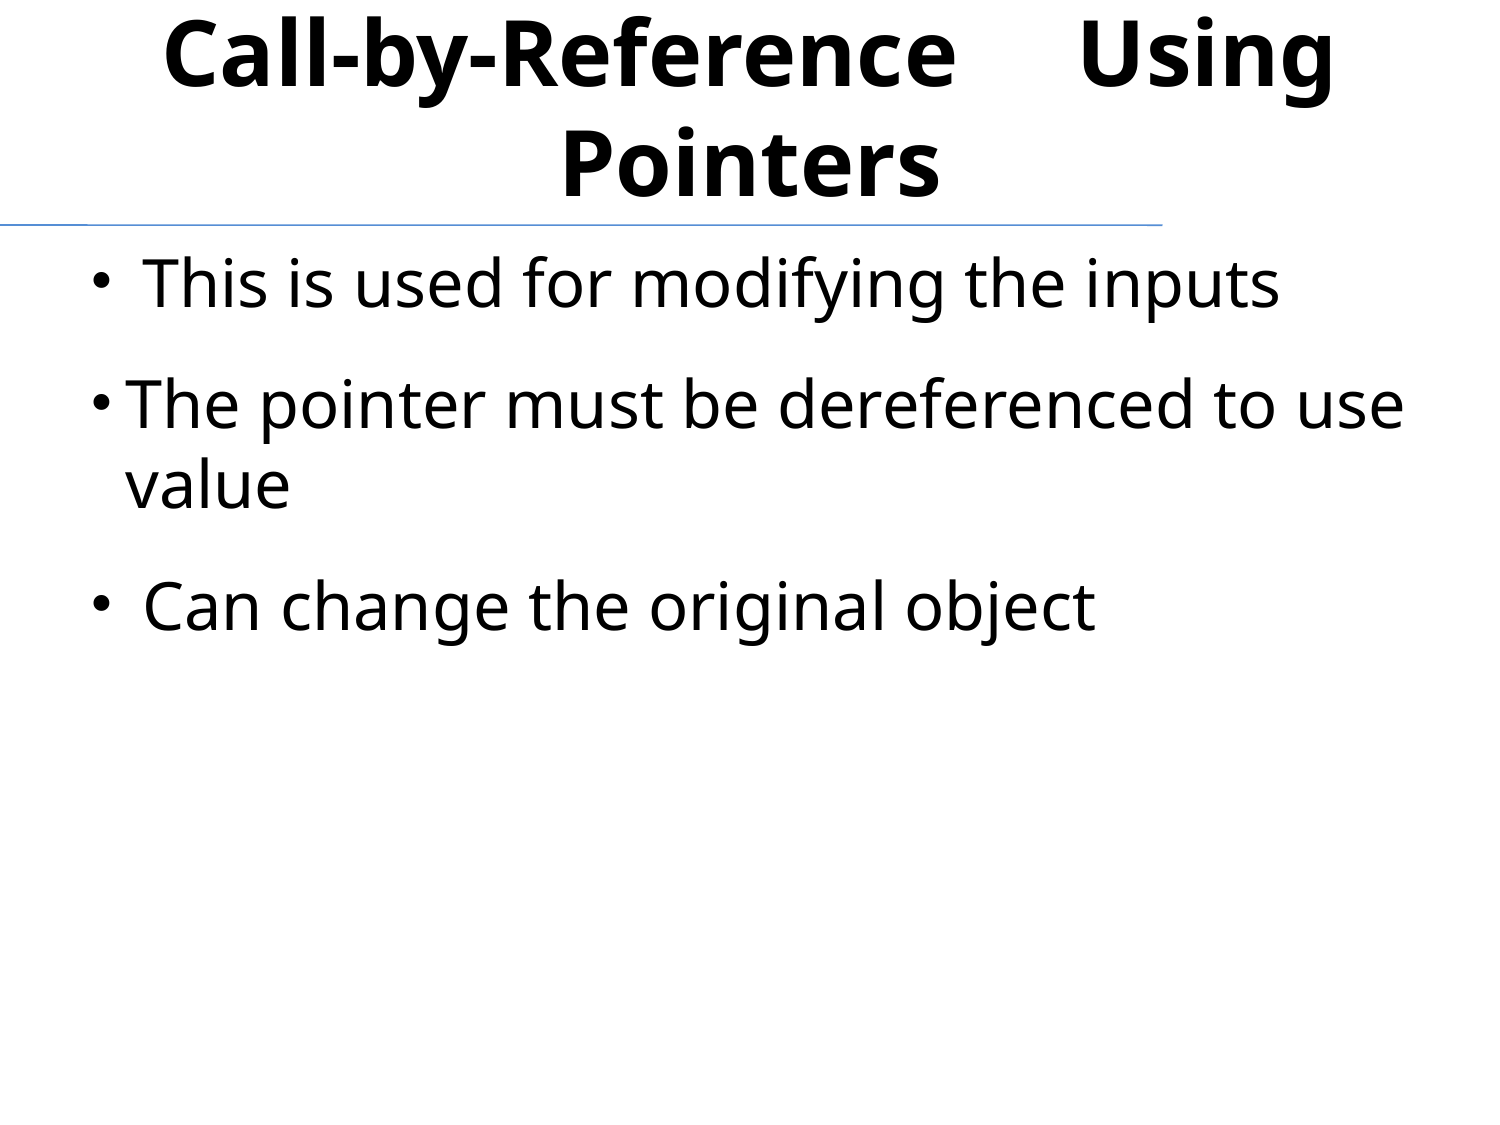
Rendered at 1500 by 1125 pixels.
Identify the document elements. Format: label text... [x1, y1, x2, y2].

title Call-by-Reference Using Pointers [75, 0, 1425, 175]
text_box This is used for modifying the inputs The pointer must be dereferenced to use value Can change the original object [74, 233, 1425, 1081]
